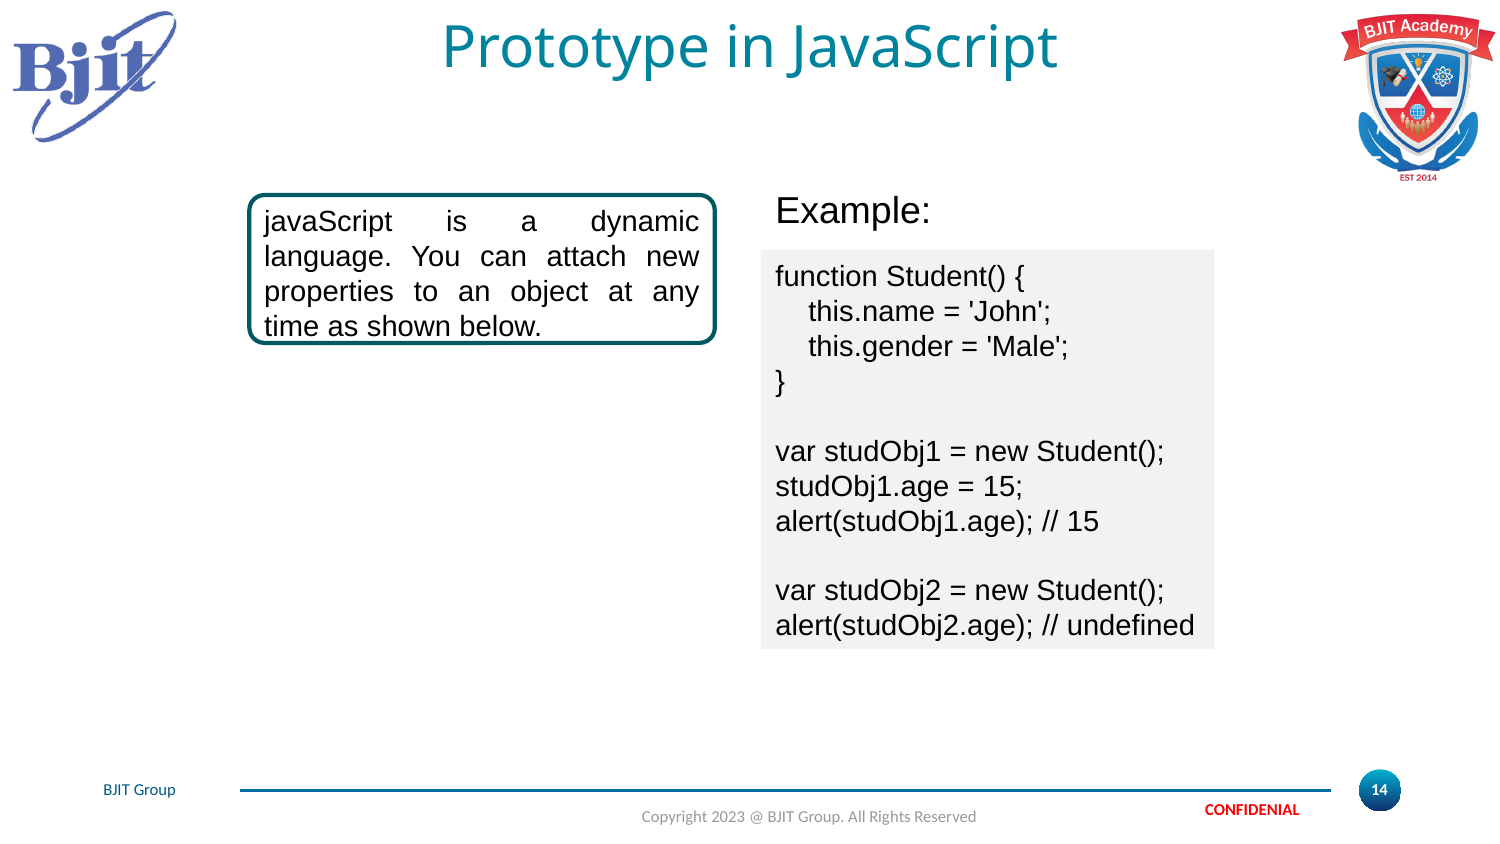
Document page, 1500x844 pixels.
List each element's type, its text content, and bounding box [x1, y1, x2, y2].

title Prototype in JavaScript [327, 9, 1173, 96]
text_box function Student() { this.name = 'John'; this.gender = 'Male'; } var studObj1 = new Student(); studObj1.age = 15; alert(studObj1.age); // 15 var studObj2 = new Student(); alert(studObj2.age); // undefined [760, 249, 1215, 649]
text_box Example: [760, 178, 1008, 238]
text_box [249, 194, 716, 352]
picture [1337, 10, 1500, 185]
picture [13, 10, 177, 143]
